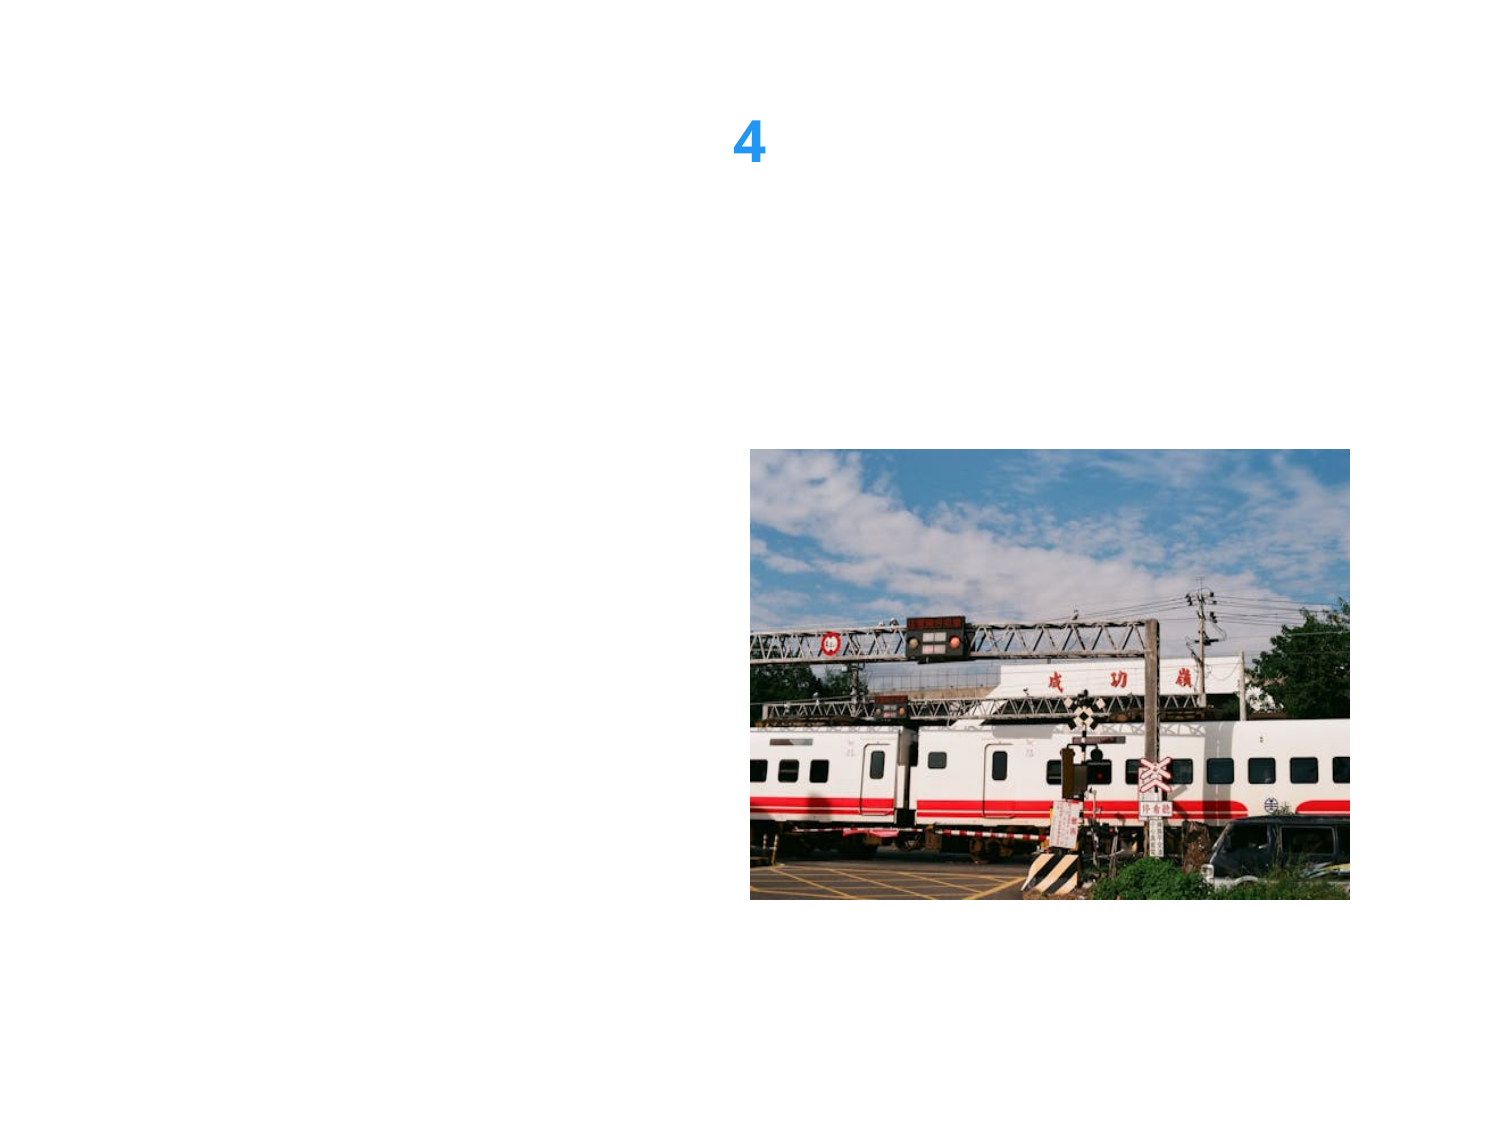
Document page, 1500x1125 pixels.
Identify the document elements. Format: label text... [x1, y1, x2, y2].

picture [749, 449, 1351, 901]
title 4 [75, 45, 1425, 233]
list [75, 262, 1425, 1005]
